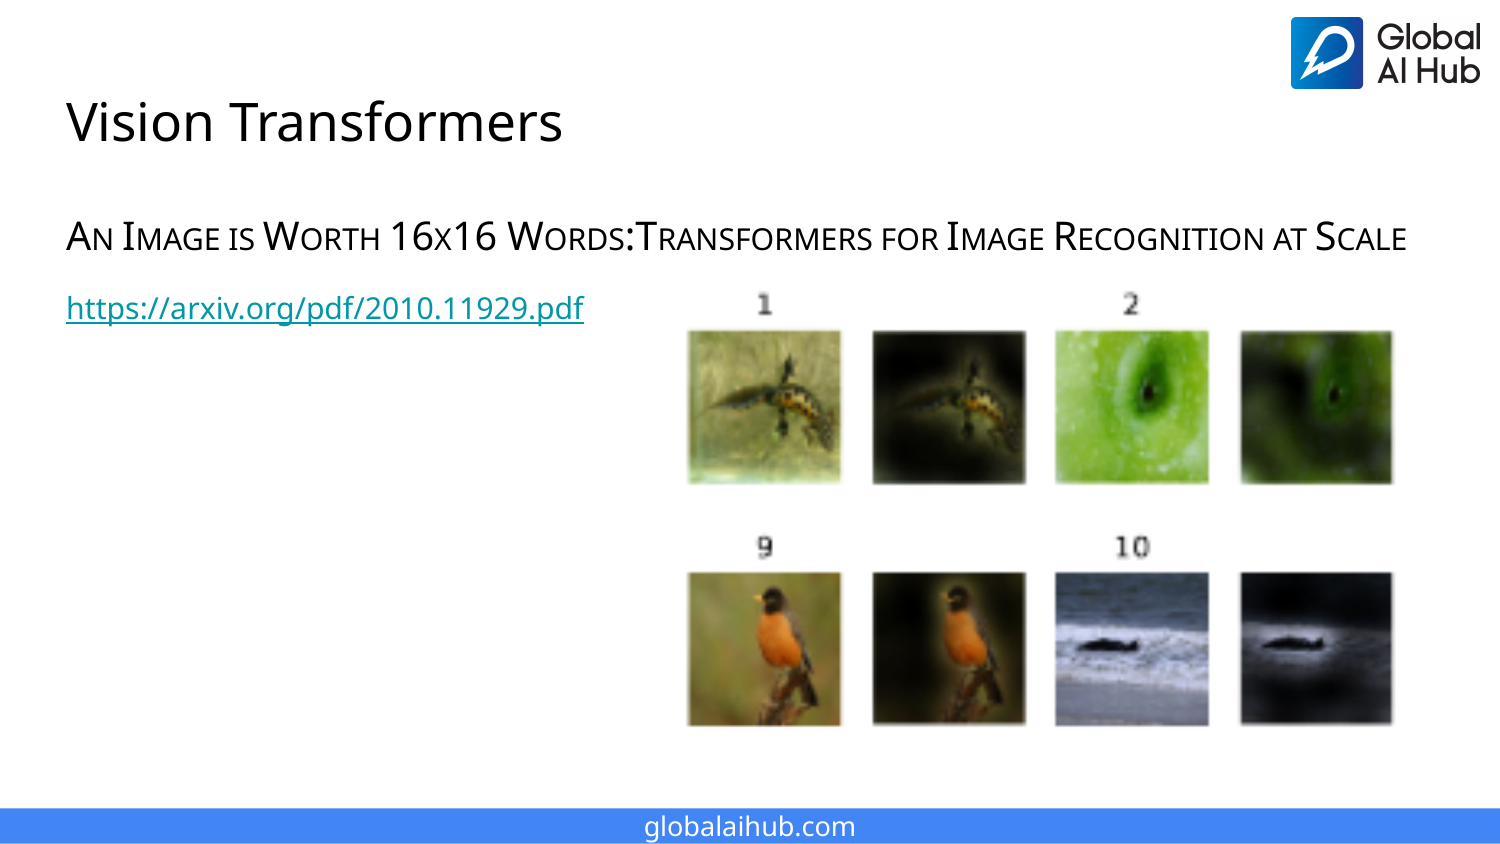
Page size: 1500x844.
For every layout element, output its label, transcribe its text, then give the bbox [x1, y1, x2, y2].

picture [649, 270, 1412, 750]
list AN IMAGE IS WORTH 16X16 WORDS:TRANSFORMERS FOR IMAGE RECOGNITION AT SCALE https://arxiv.org/pdf/2010.11929.pdf [51, 189, 1449, 750]
picture [1295, 17, 1480, 89]
title Vision Transformers [51, 72, 1449, 167]
